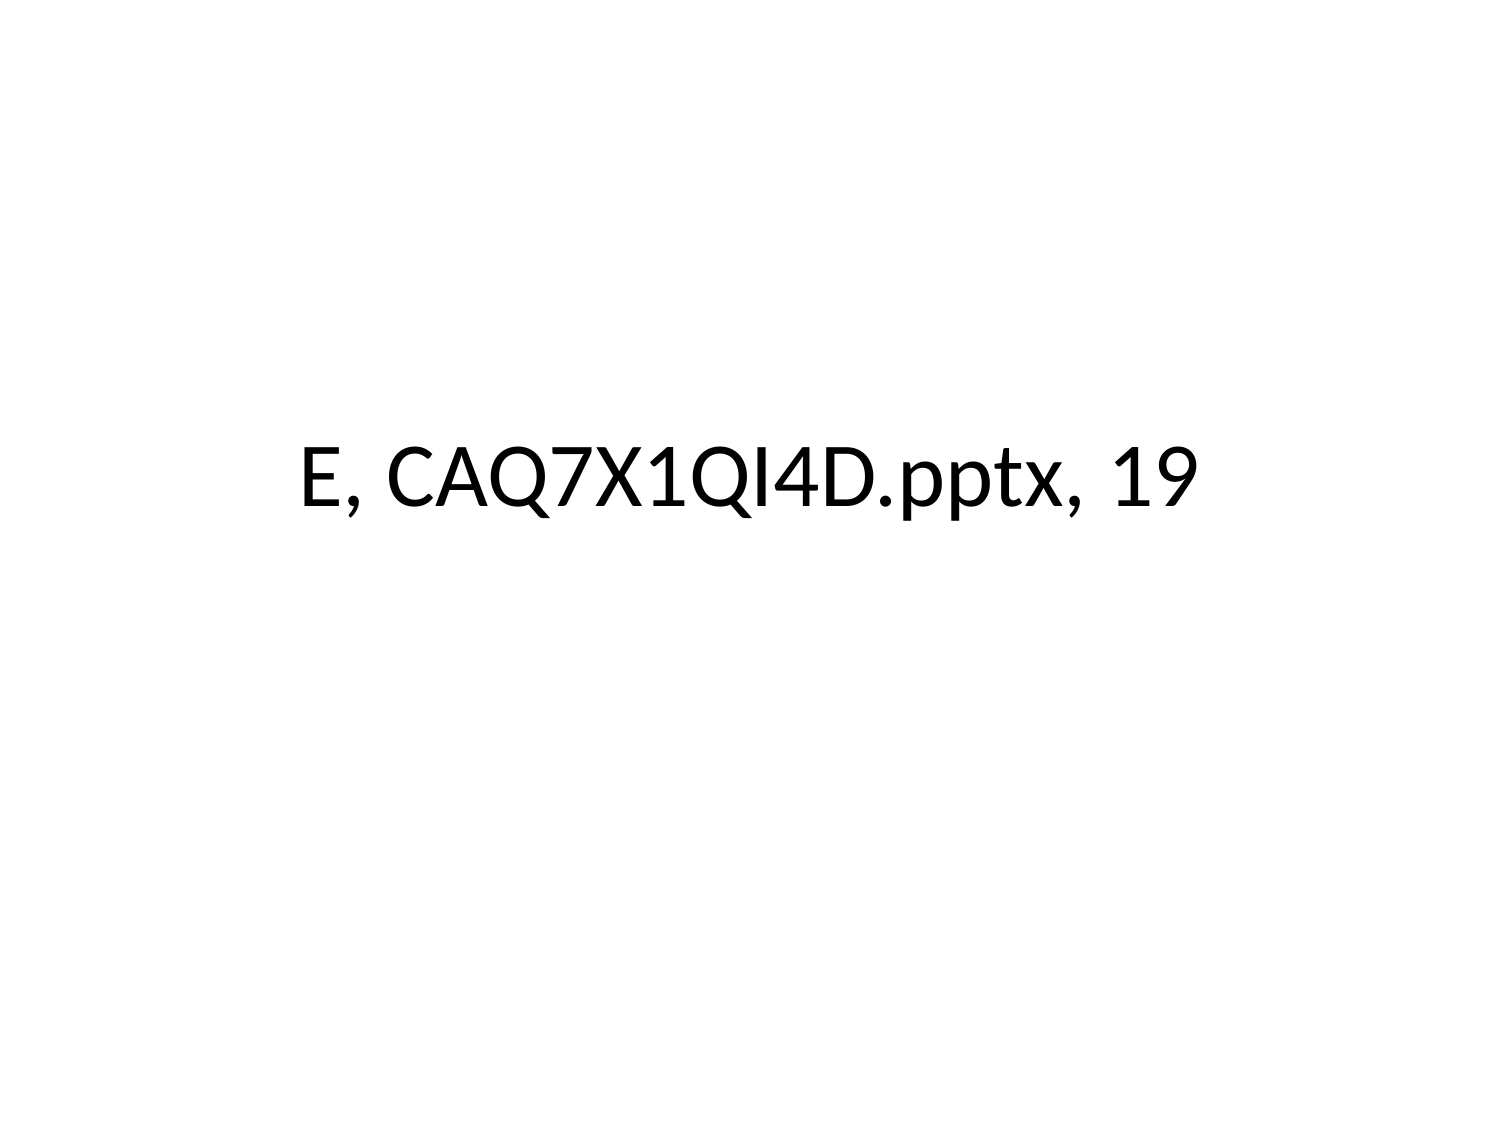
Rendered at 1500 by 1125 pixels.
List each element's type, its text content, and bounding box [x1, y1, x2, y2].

title E, CAQ7X1QI4D.pptx, 19 [112, 349, 1388, 591]
